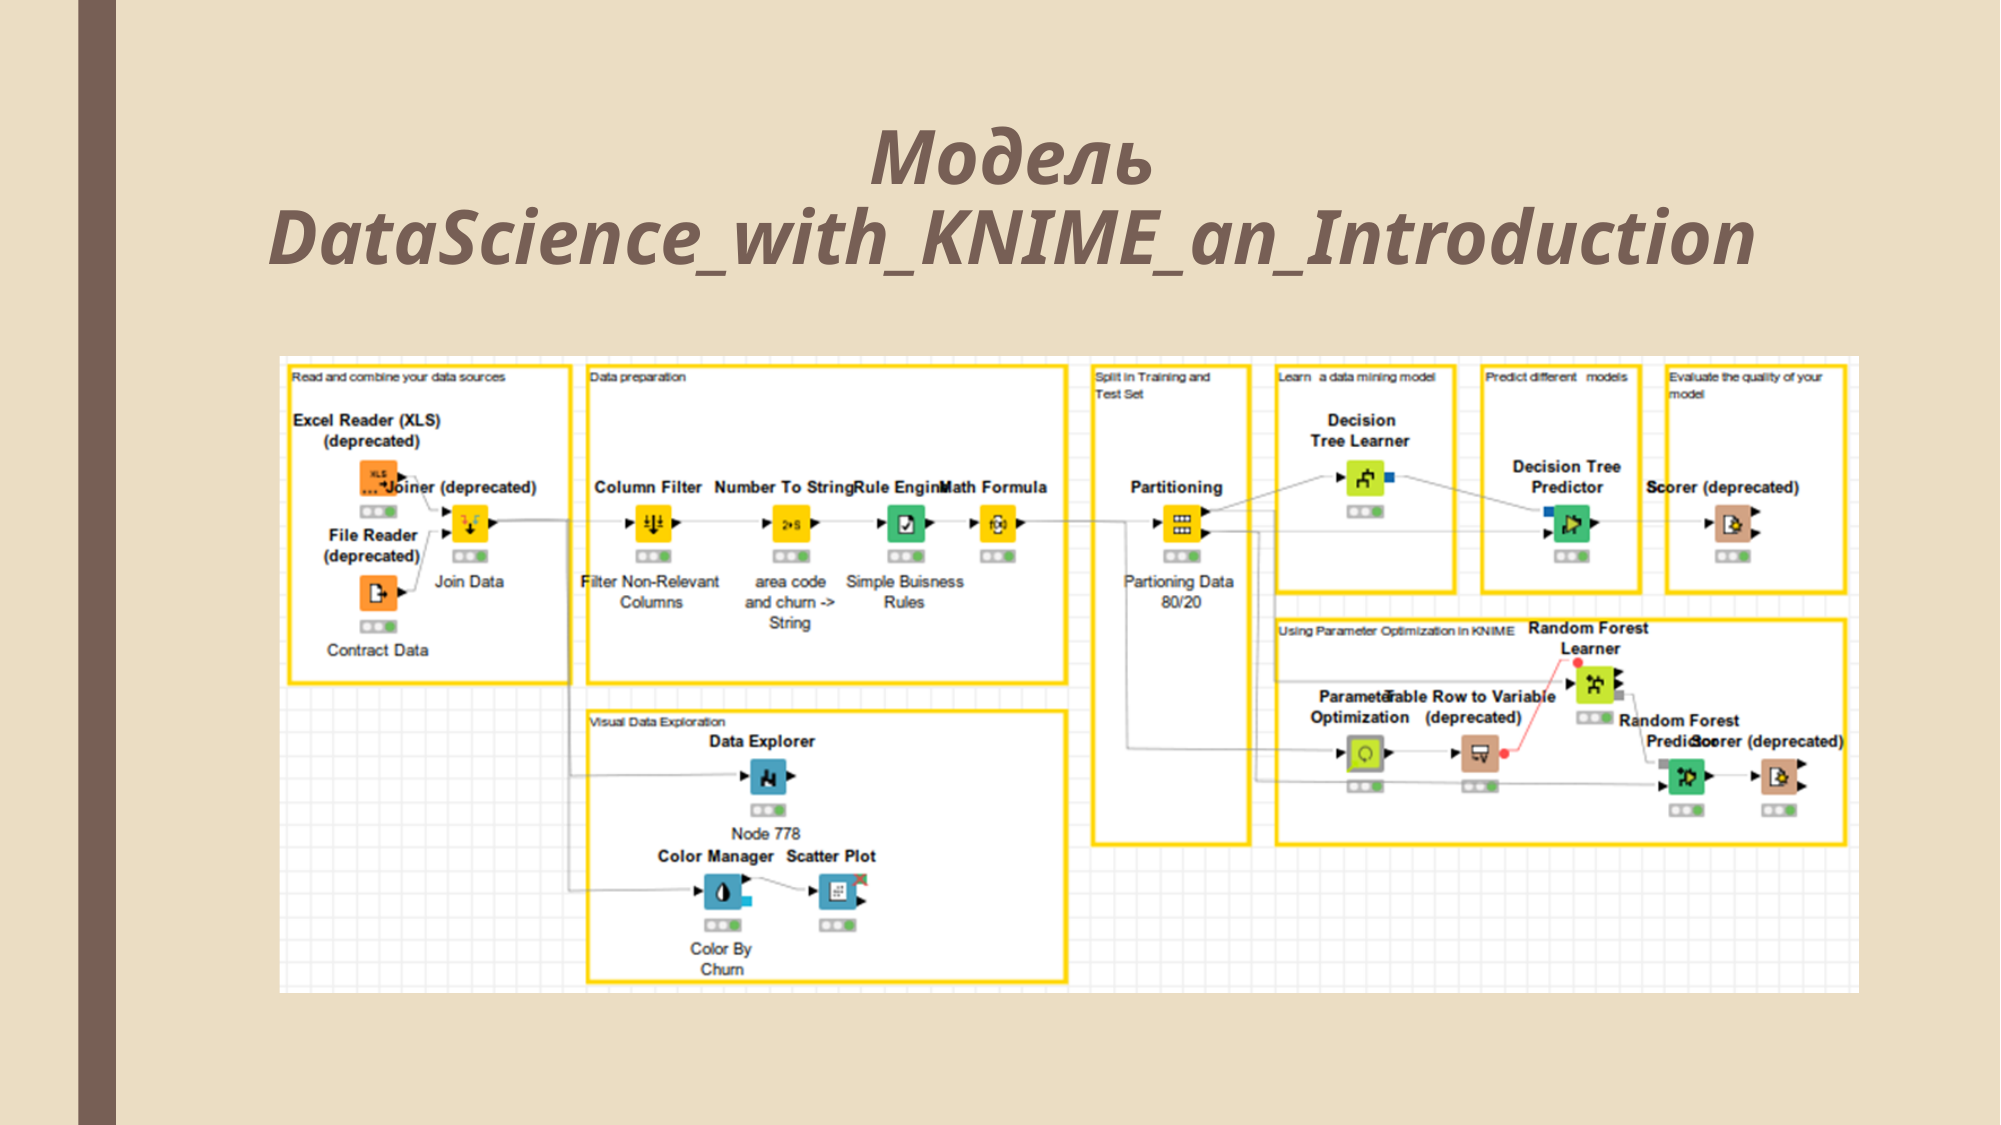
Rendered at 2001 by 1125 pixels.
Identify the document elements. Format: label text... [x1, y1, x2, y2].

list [279, 356, 1859, 993]
title Модель DataScience_with_KNIME_an_Introduction [225, 112, 1800, 357]
